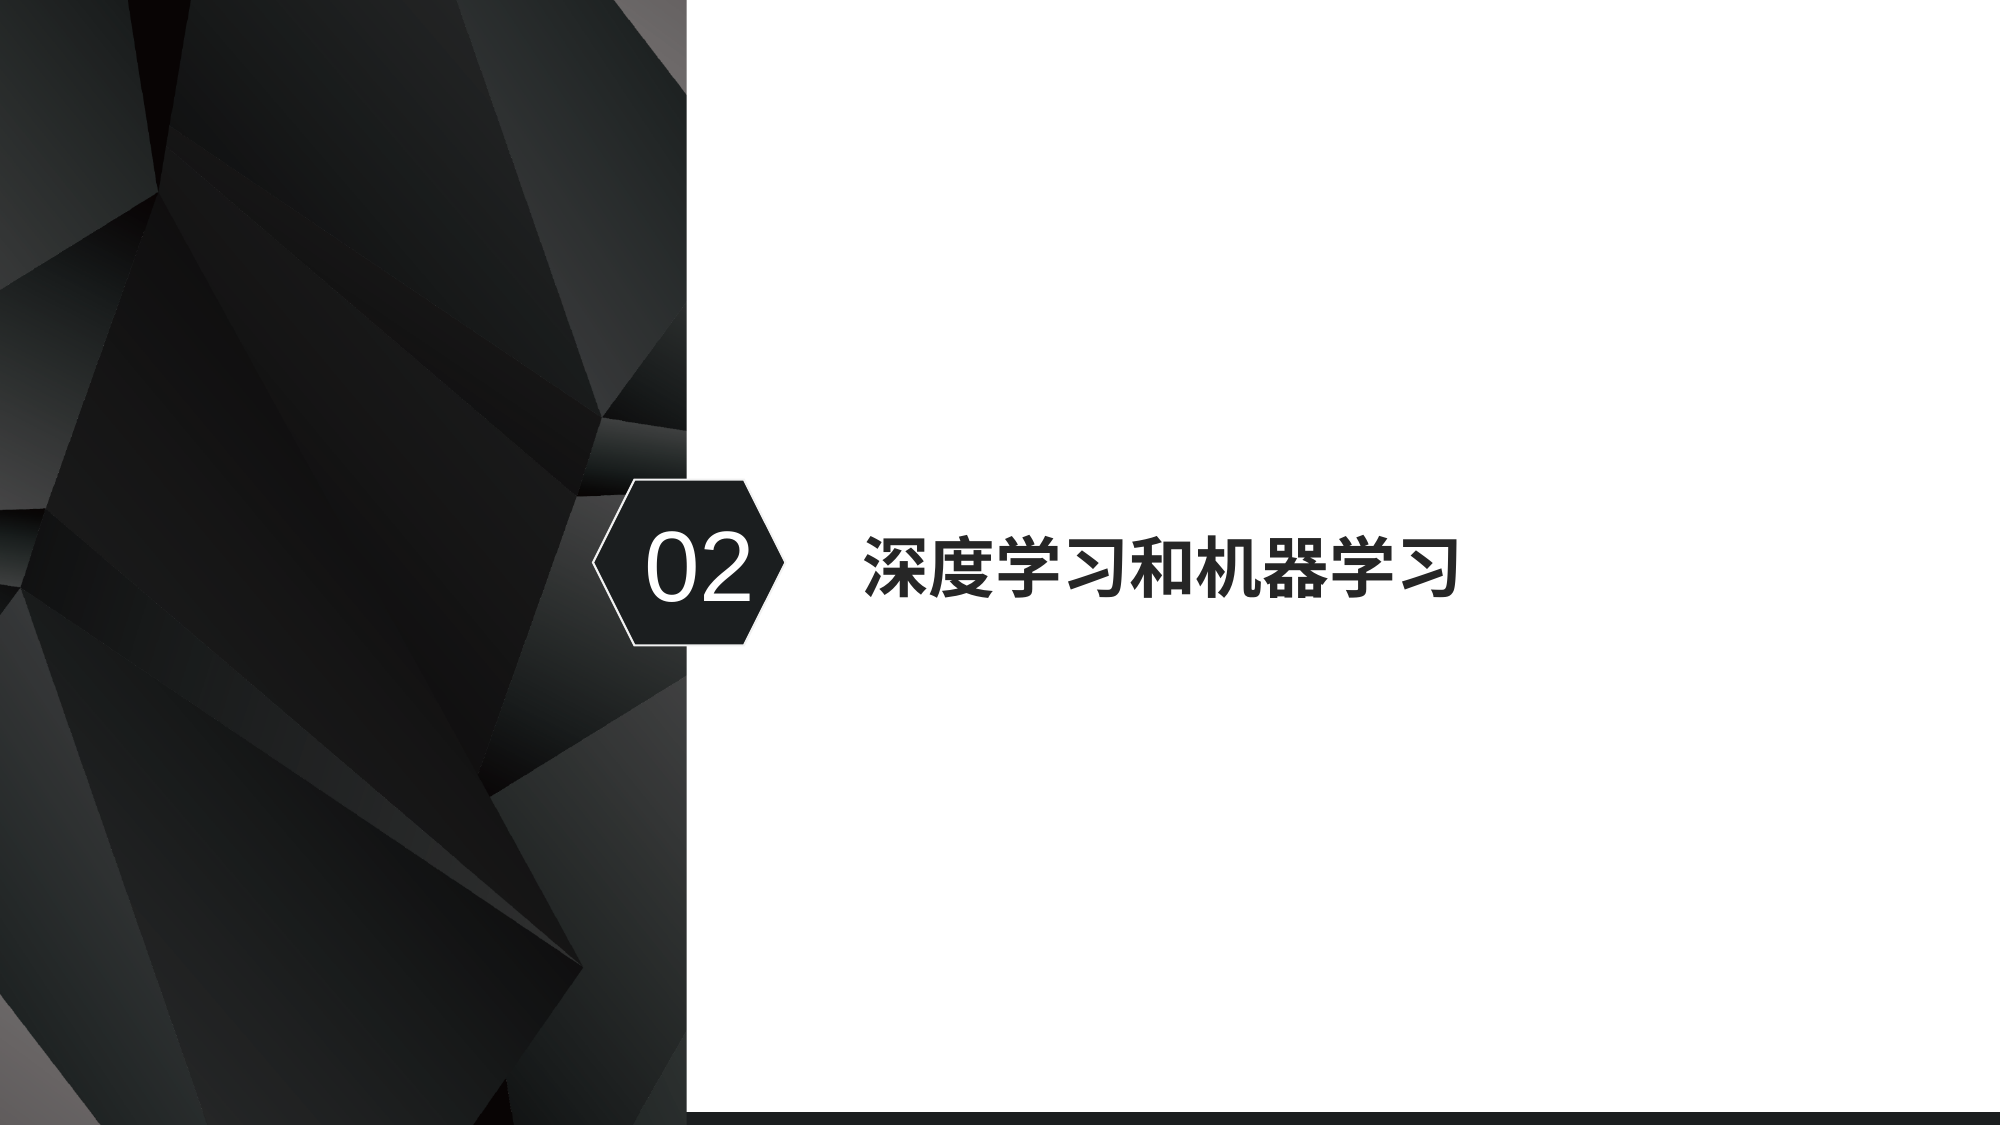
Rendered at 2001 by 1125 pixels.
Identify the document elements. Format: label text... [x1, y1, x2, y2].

text_box 02 [629, 494, 771, 630]
title 深度学习和机器学习 [847, 494, 1684, 616]
picture [0, 0, 687, 1125]
